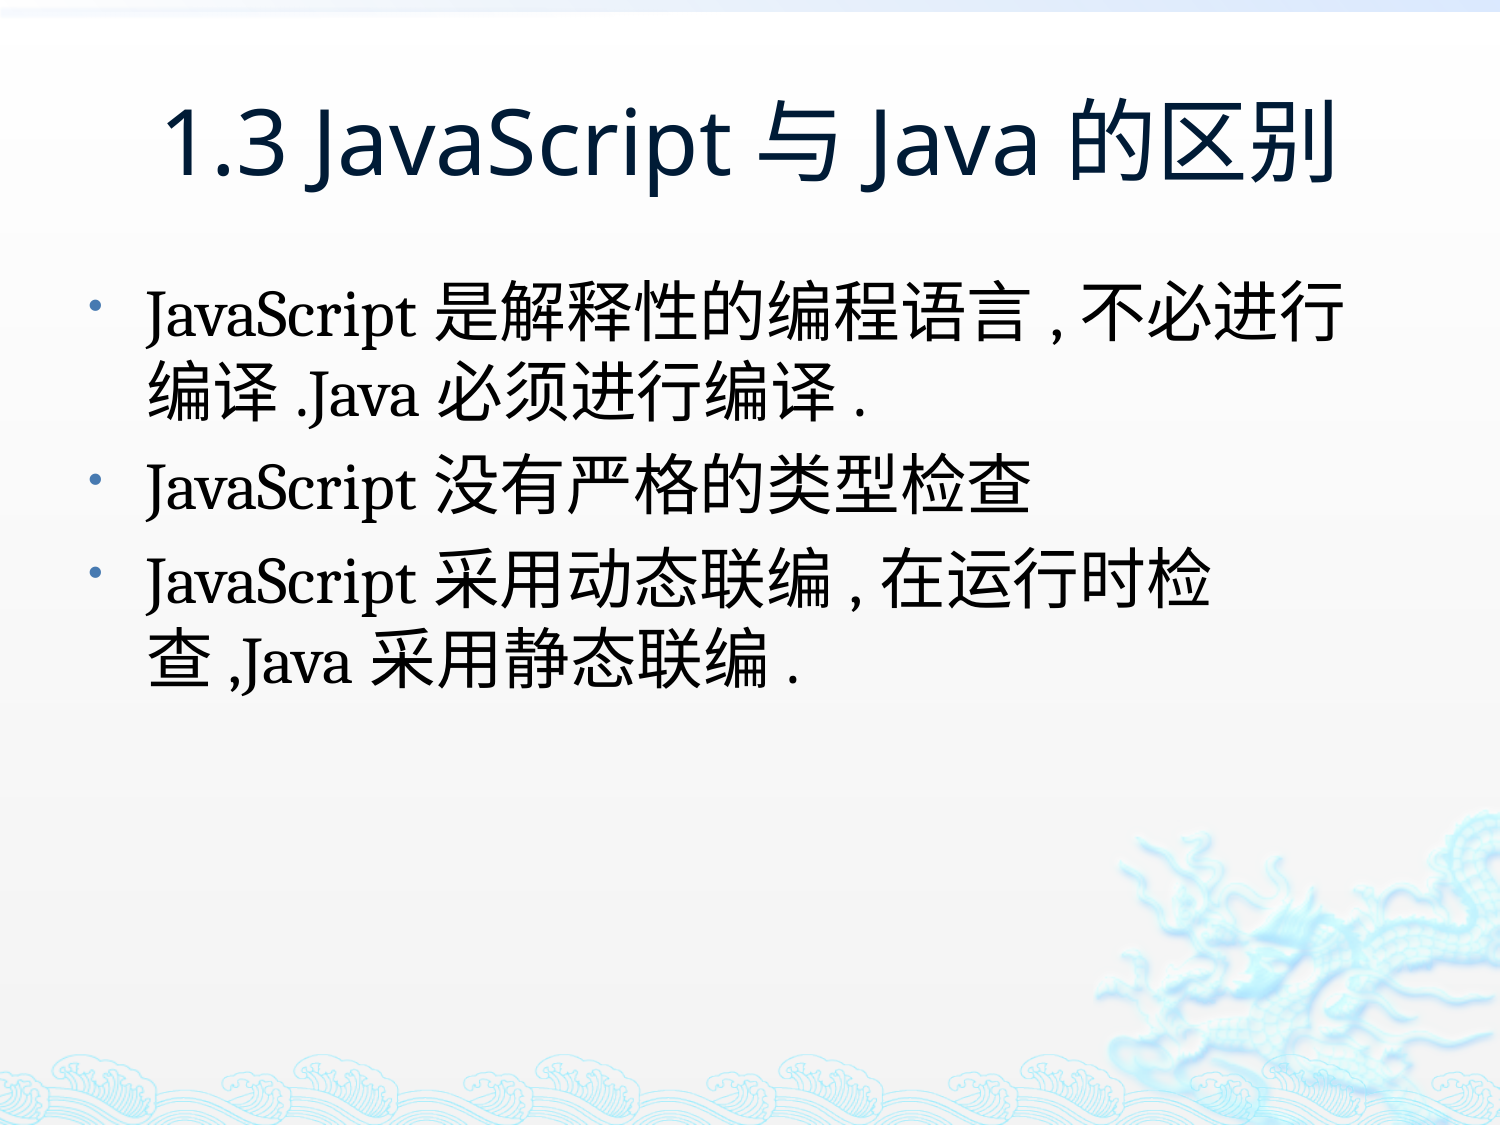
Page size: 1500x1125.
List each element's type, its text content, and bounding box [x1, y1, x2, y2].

title 1.3 JavaScript与Java的区别 [75, 45, 1425, 233]
list JavaScript是解释性的编程语言,不必进行编译.Java必须进行编译. JavaScript没有严格的类型检查 JavaScript采用动态联编,在运行时检查,Java采用静态联编. [75, 262, 1425, 1005]
